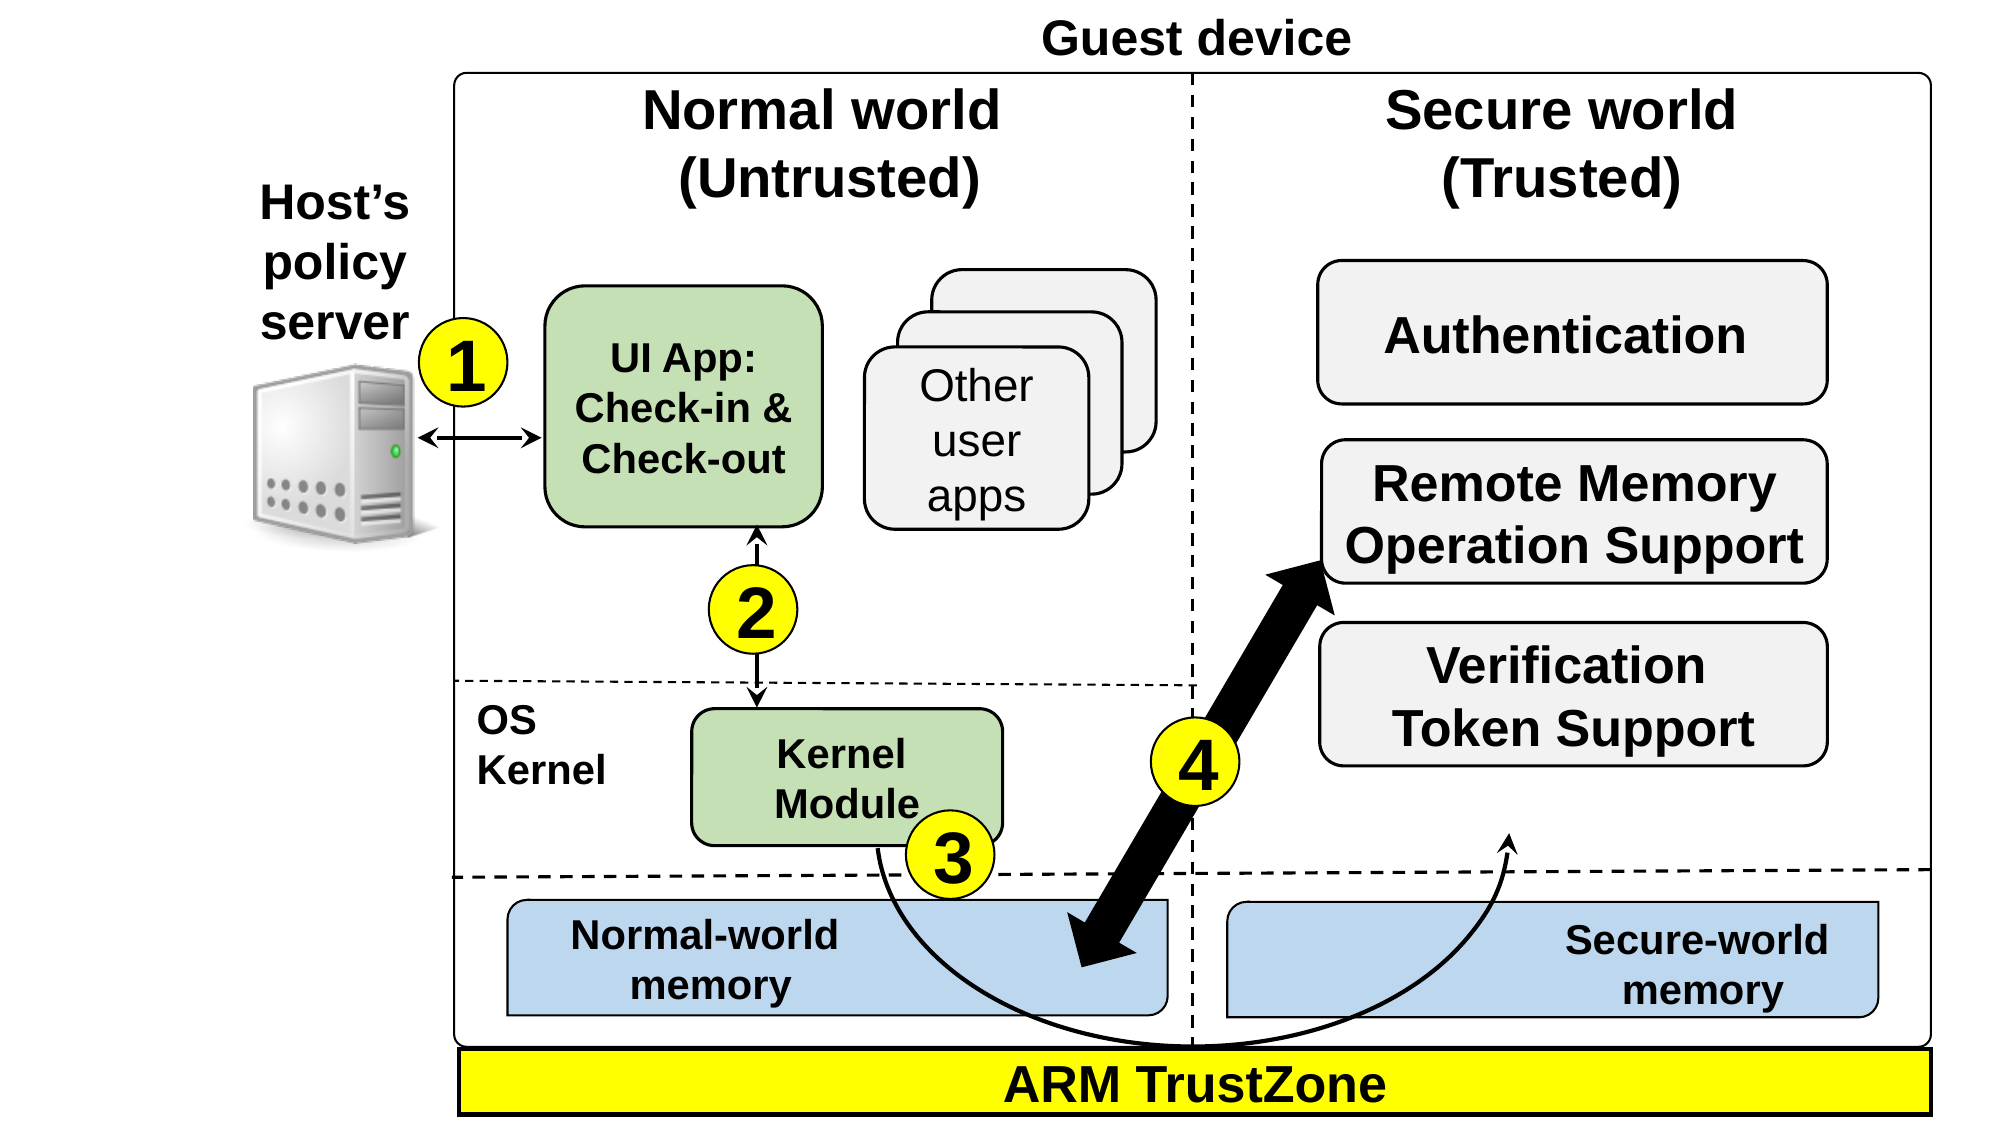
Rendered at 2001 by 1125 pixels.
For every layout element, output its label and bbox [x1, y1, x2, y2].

text_box [241, 0, 1963, 1125]
